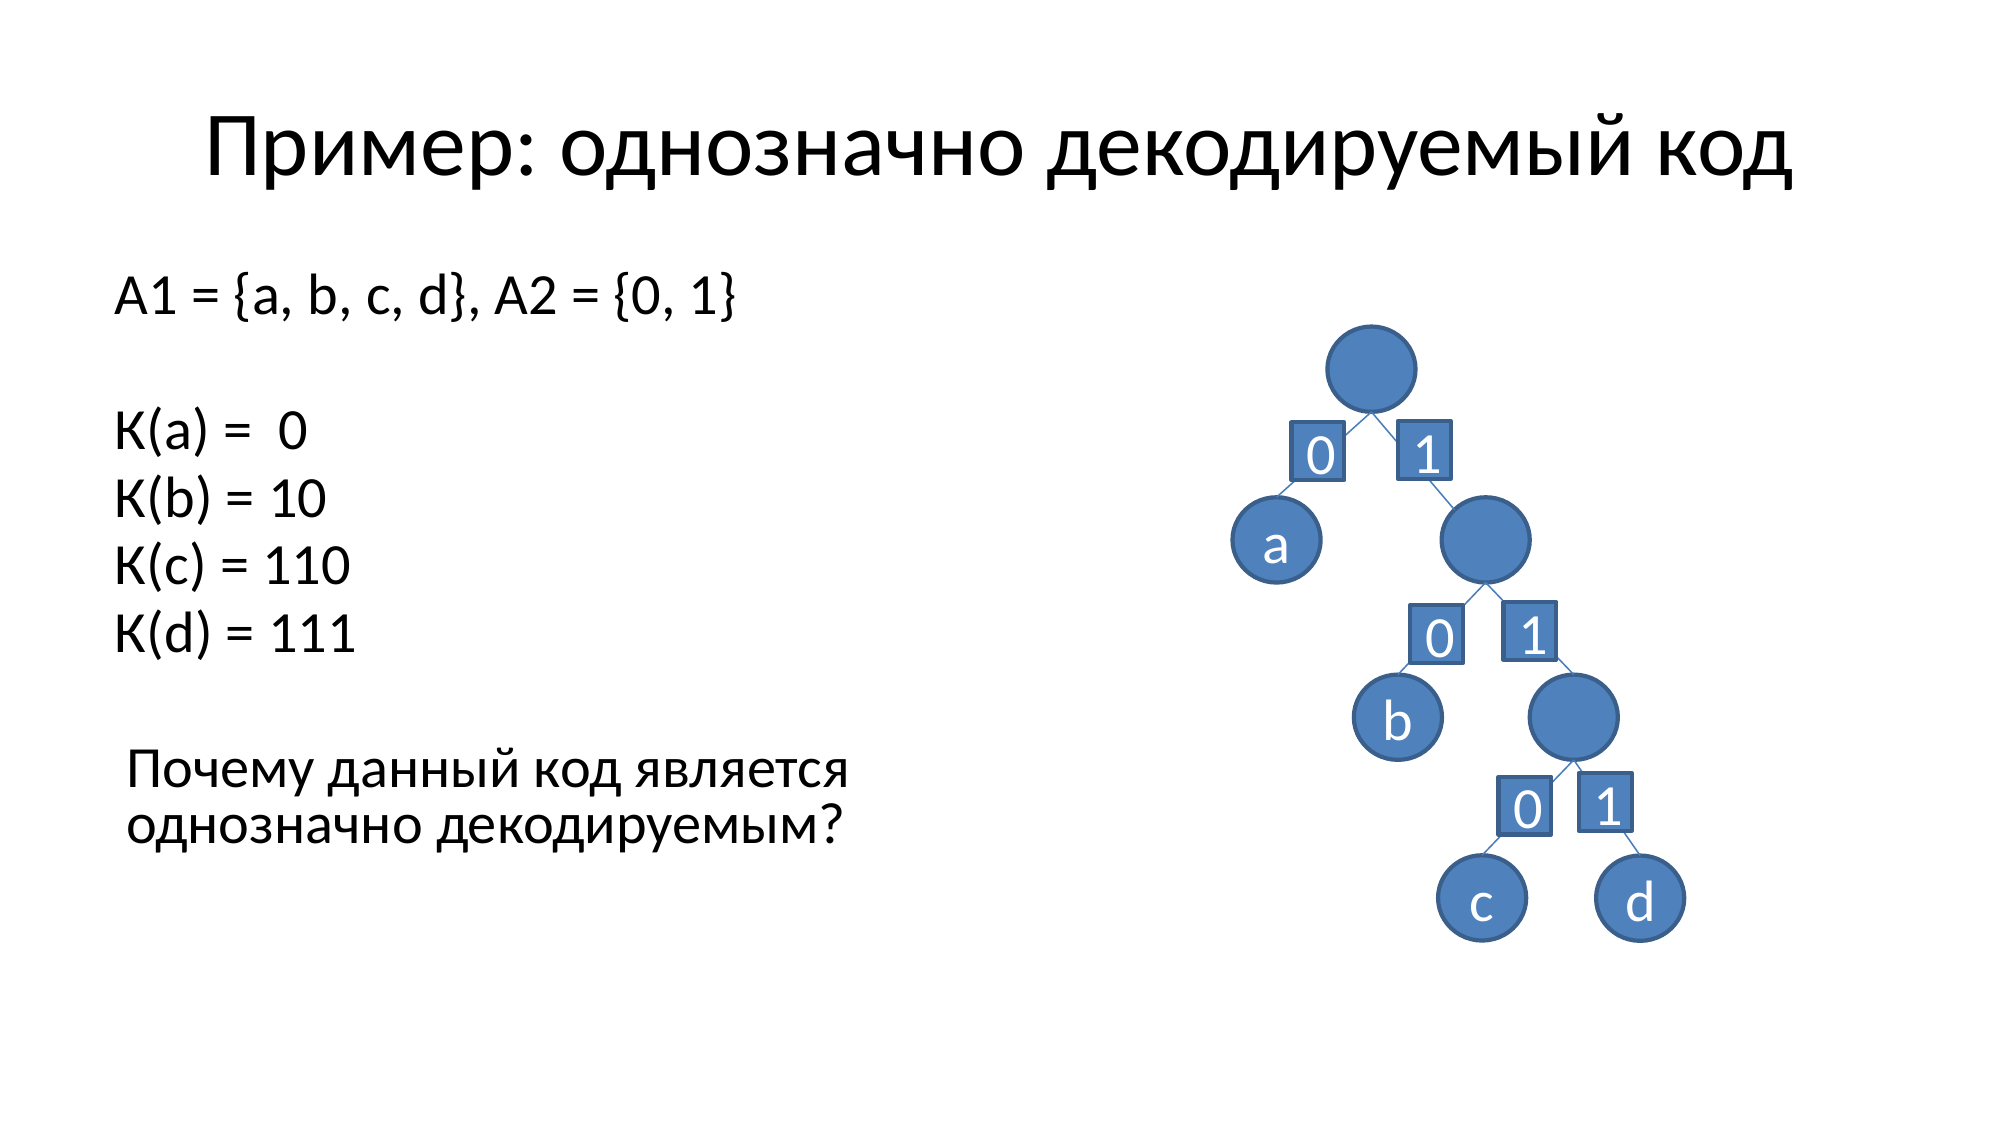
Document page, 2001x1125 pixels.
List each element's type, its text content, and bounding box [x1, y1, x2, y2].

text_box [1232, 326, 1685, 942]
list А1 = {a, b, c, d}, А2 = {0, 1} К(а) = 0 К(b) = 10 К(с) = 110 К(d) = 111 Почему данный код является однозначно декодируемым? [99, 262, 984, 1005]
title Пример: однозначно декодируемый код [99, 45, 1900, 233]
